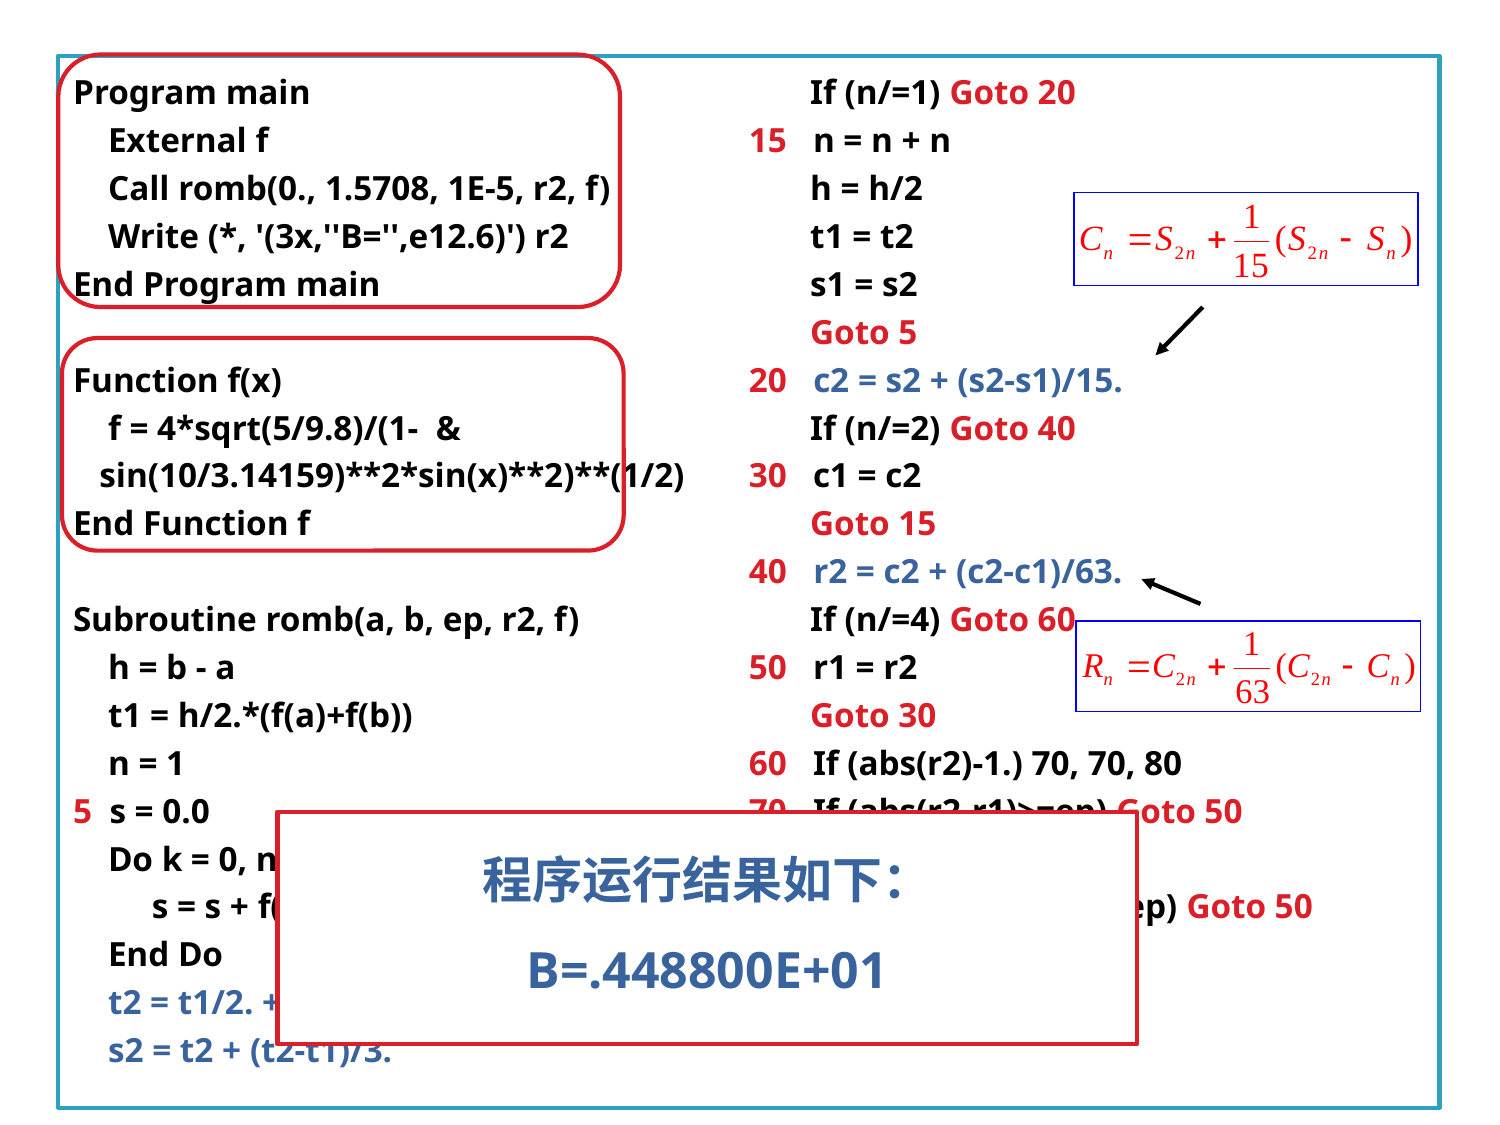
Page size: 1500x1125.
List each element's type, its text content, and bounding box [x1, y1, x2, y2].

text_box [1074, 193, 1418, 356]
text_box Program main External f Call romb(0., 1.5708, 1E-5, r2, f) Write (*, '(3x,''B='',e12.6)') r2 End Program main Function f(x) f = 4*sqrt(5/9.8)/(1- & sin(10/3.14159)**2*sin(x)**2)**(1/2) End Function f Subroutine romb(a, b, ep, r2, f) h = b - a t1 = h/2.*(f(a)+f(b)) n = 1 5 s = 0.0 Do k = 0, n - 1 s = s + f(a+(k+0.5)*h) End Do t2 = t1/2. + h/2.*s s2 = t2 + (t2-t1)/3. If (n/=1) Goto 20 15 n = n + n h = h/2 t1 = t2 s1 = s2 Goto 5 20 c2 = s2 + (s2-s1)/15. If (n/=2) Goto 40 30 c1 = c2 Goto 15 40 r2 = c2 + (c2-c1)/63. If (n/=4) Goto 60 50 r1 = r2 Goto 30 60 If (abs(r2)-1.) 70, 70, 80 70 If (abs(r2-r1)>=ep) Goto 50 Return 80 If (abs((r2-r1)/r2)>=ep) Goto 50 Return End Subroutine romb [56, 54, 1442, 1110]
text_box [1076, 621, 1420, 712]
text_box [1141, 578, 1201, 604]
text_box [59, 335, 626, 553]
text_box 程序运行结果如下： B=.448800E+01 [275, 810, 1139, 1046]
text_box [56, 52, 623, 310]
